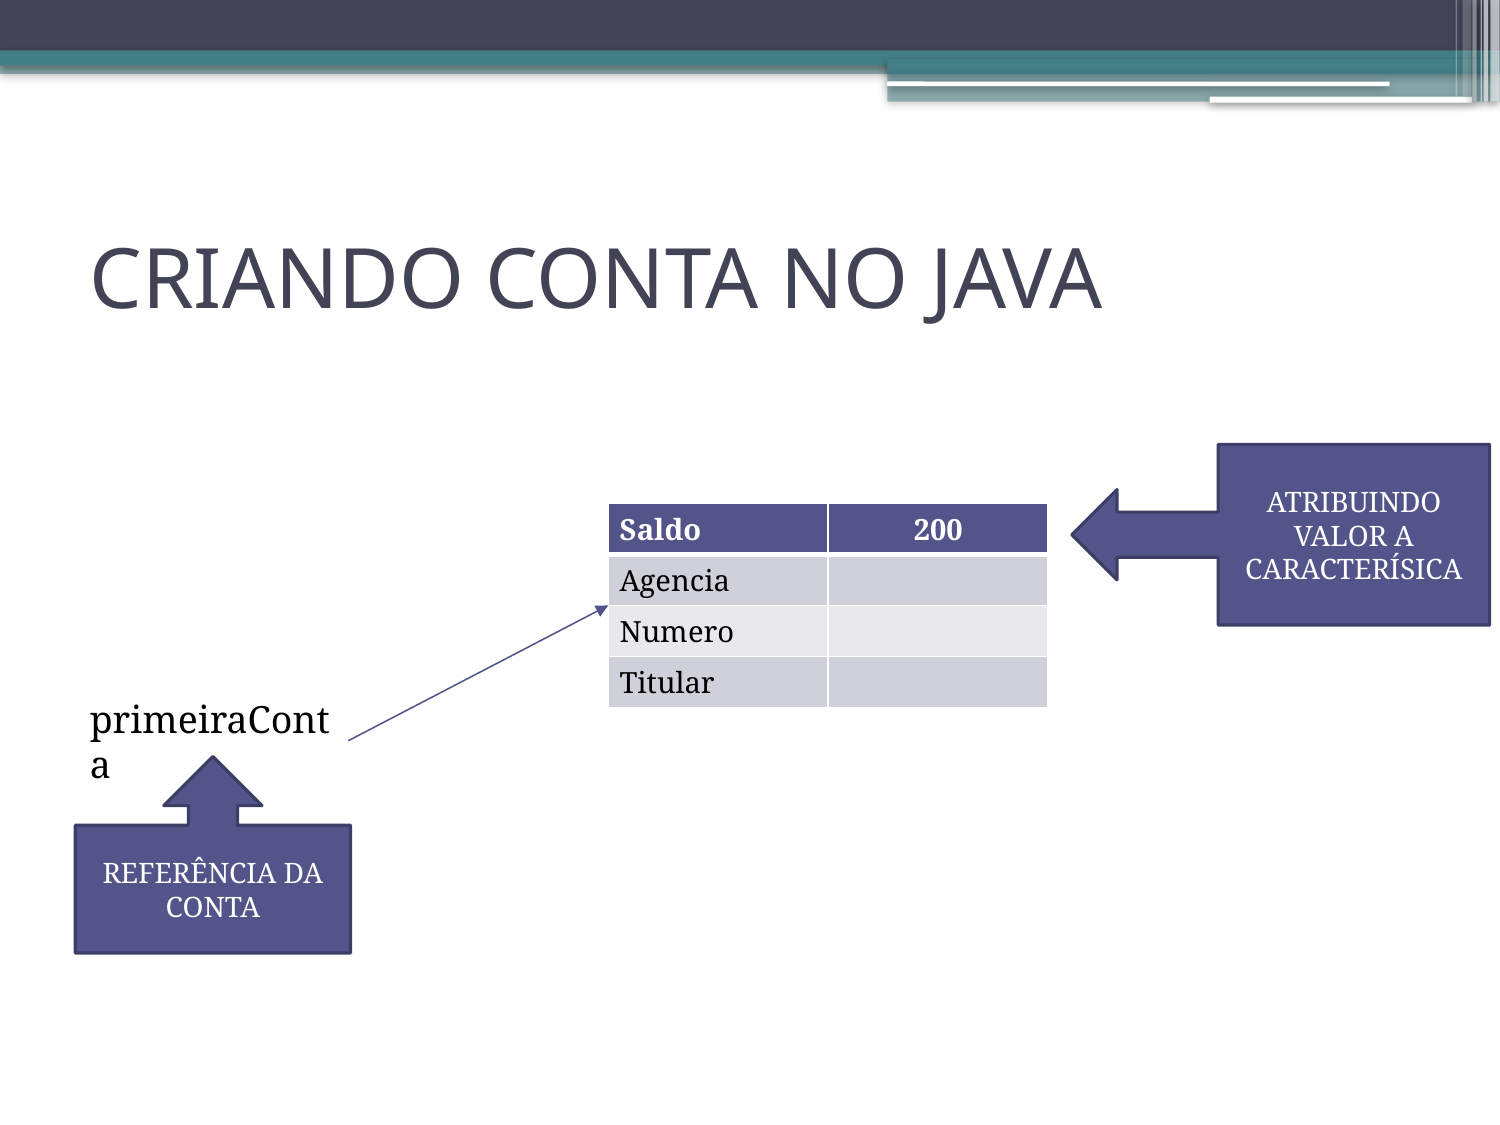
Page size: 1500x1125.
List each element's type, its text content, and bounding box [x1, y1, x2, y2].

table_cell Numero [615, 606, 827, 656]
text_box REFERÊNCIA DA CONTA [73, 794, 353, 955]
text_box primeiraConta [75, 688, 349, 794]
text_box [348, 595, 609, 719]
table_cell [829, 606, 1047, 656]
table_cell [829, 657, 1047, 707]
table_cell Agencia [609, 557, 827, 605]
table_header 200 [829, 504, 1047, 552]
table_header Saldo [609, 504, 827, 552]
text_box ATRIBUINDO VALOR A CARACTERÍSICA [1070, 442, 1492, 627]
title CRIANDO CONTA NO JAVA [75, 187, 1425, 363]
table_cell [829, 557, 1047, 605]
table_cell Titular [615, 657, 827, 707]
